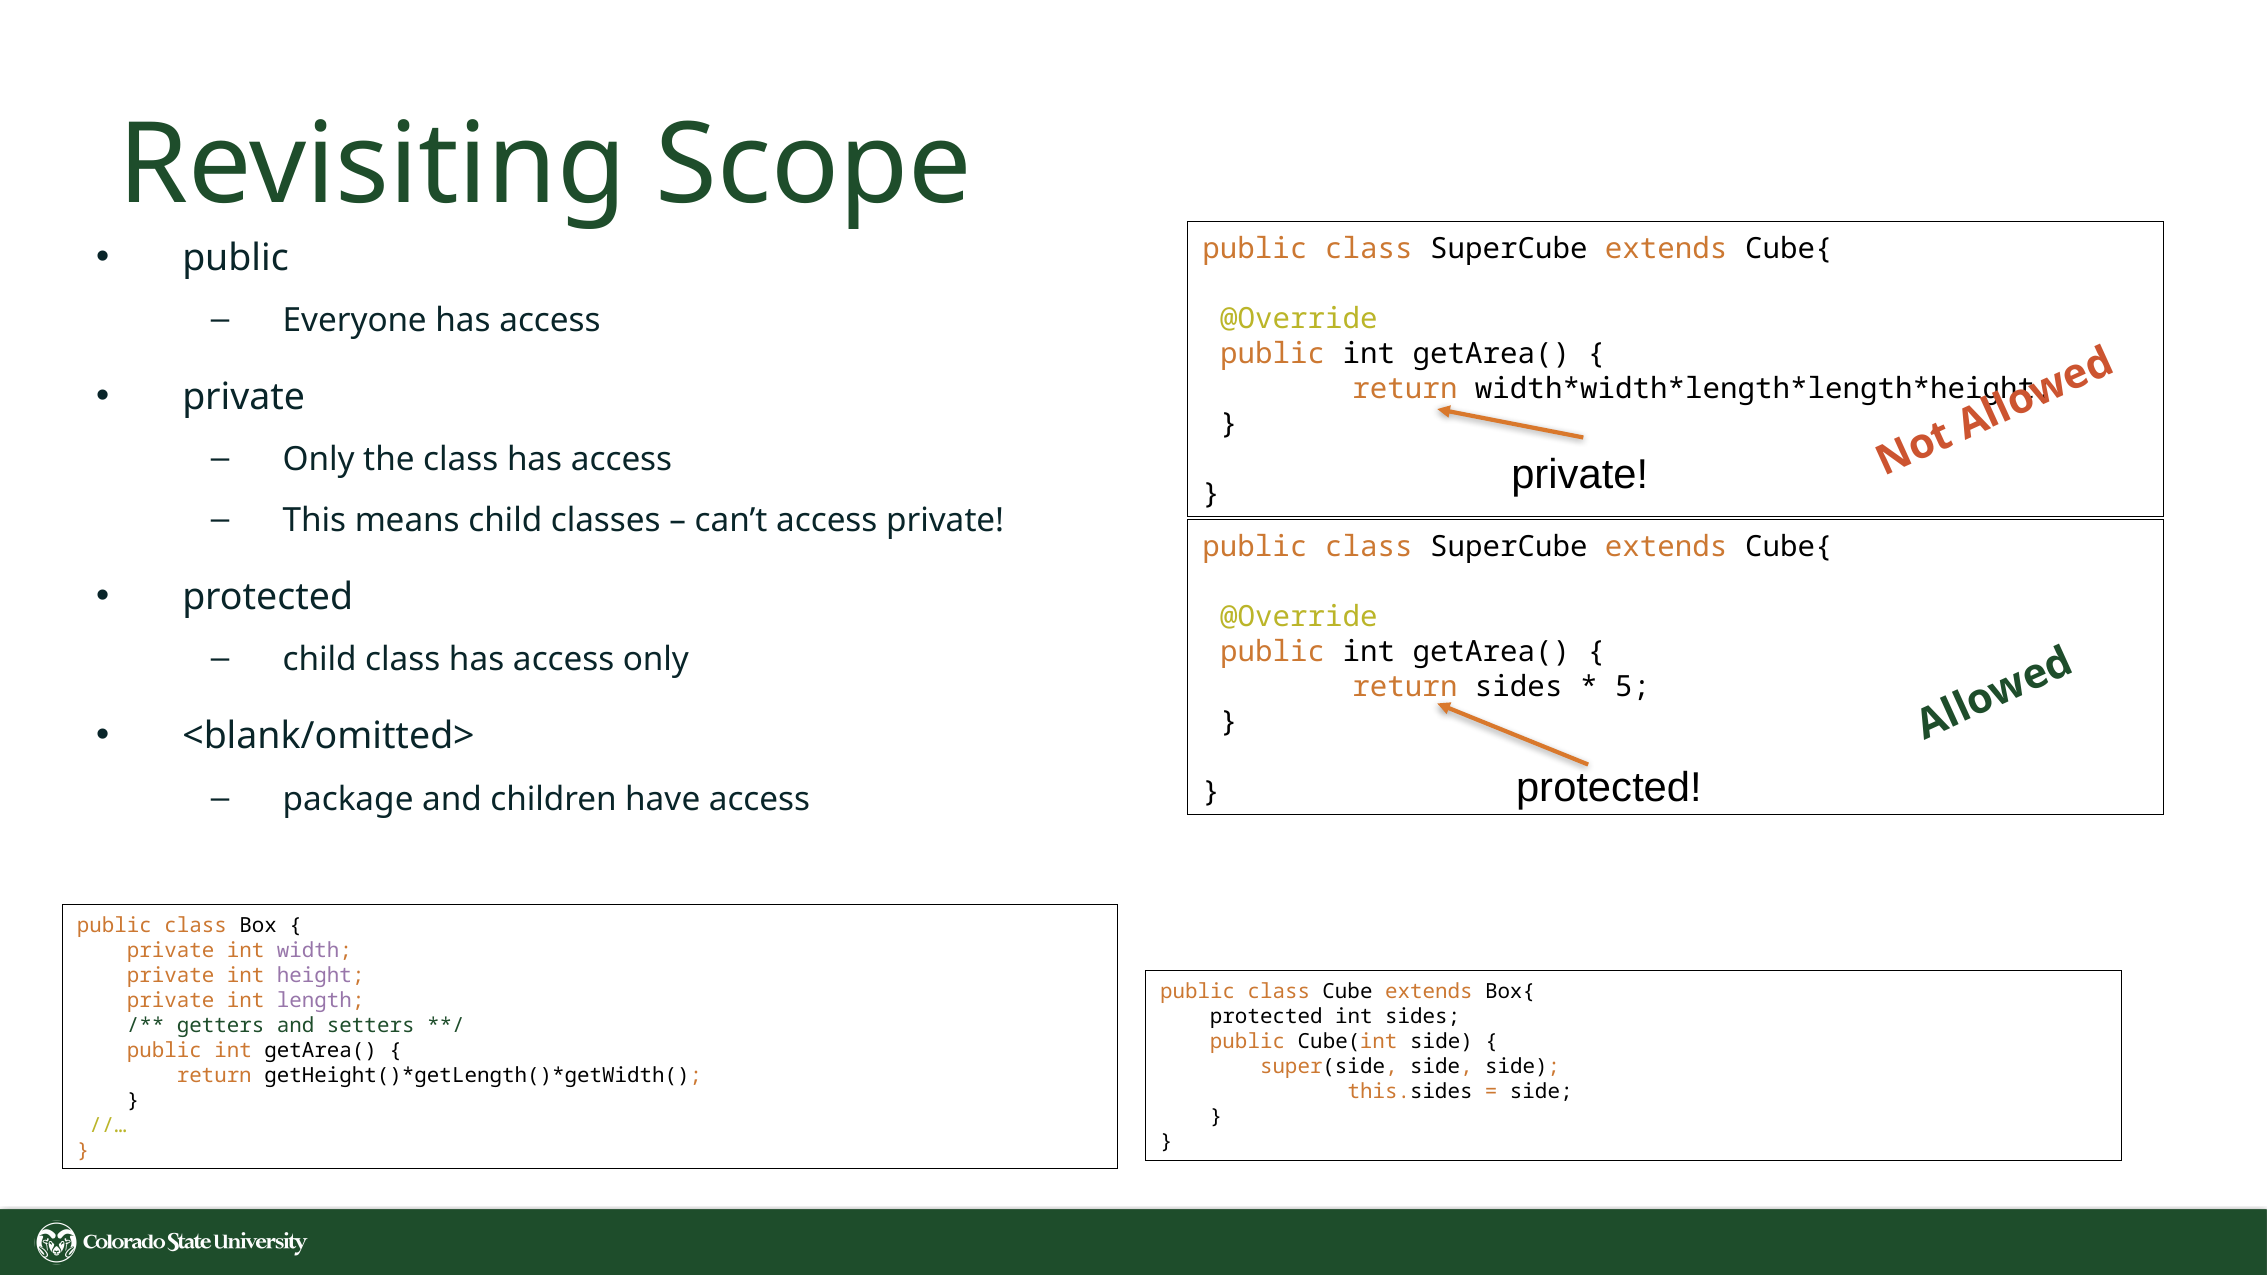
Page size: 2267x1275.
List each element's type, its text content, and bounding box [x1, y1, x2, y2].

text_box public class Box { private int width; private int height; private int length; /** getters and setters **/ public int getArea() { return getHeight()*getLength()*getWidth(); } //… } [62, 904, 1118, 1169]
picture [24, 1209, 319, 1275]
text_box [1437, 703, 1589, 765]
text_box Allowed [1891, 620, 2097, 761]
text_box public class SuperCube extends Cube{ @Override public int getArea() { return width*width*length*length*height; } } [1187, 221, 2164, 517]
title Revisiting Scope [103, 73, 2164, 241]
text_box Not Allowed [1850, 320, 2137, 497]
text_box private! [1496, 439, 1676, 505]
text_box protected! [1501, 752, 1748, 817]
text_box public class SuperCube extends Cube{ @Override public int getArea() { return sides * 5; } } [1187, 519, 2164, 815]
text_box public class Cube extends Box{ protected int sides; public Cube(int side) { super(side, side, side); this.sides = side; } } [1145, 970, 2122, 1161]
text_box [1437, 408, 1584, 438]
list public Everyone has access private Only the class has access This means child classes – can’t access private! protected child class has access only <blank/omitted> package and children have access [81, 208, 1158, 845]
